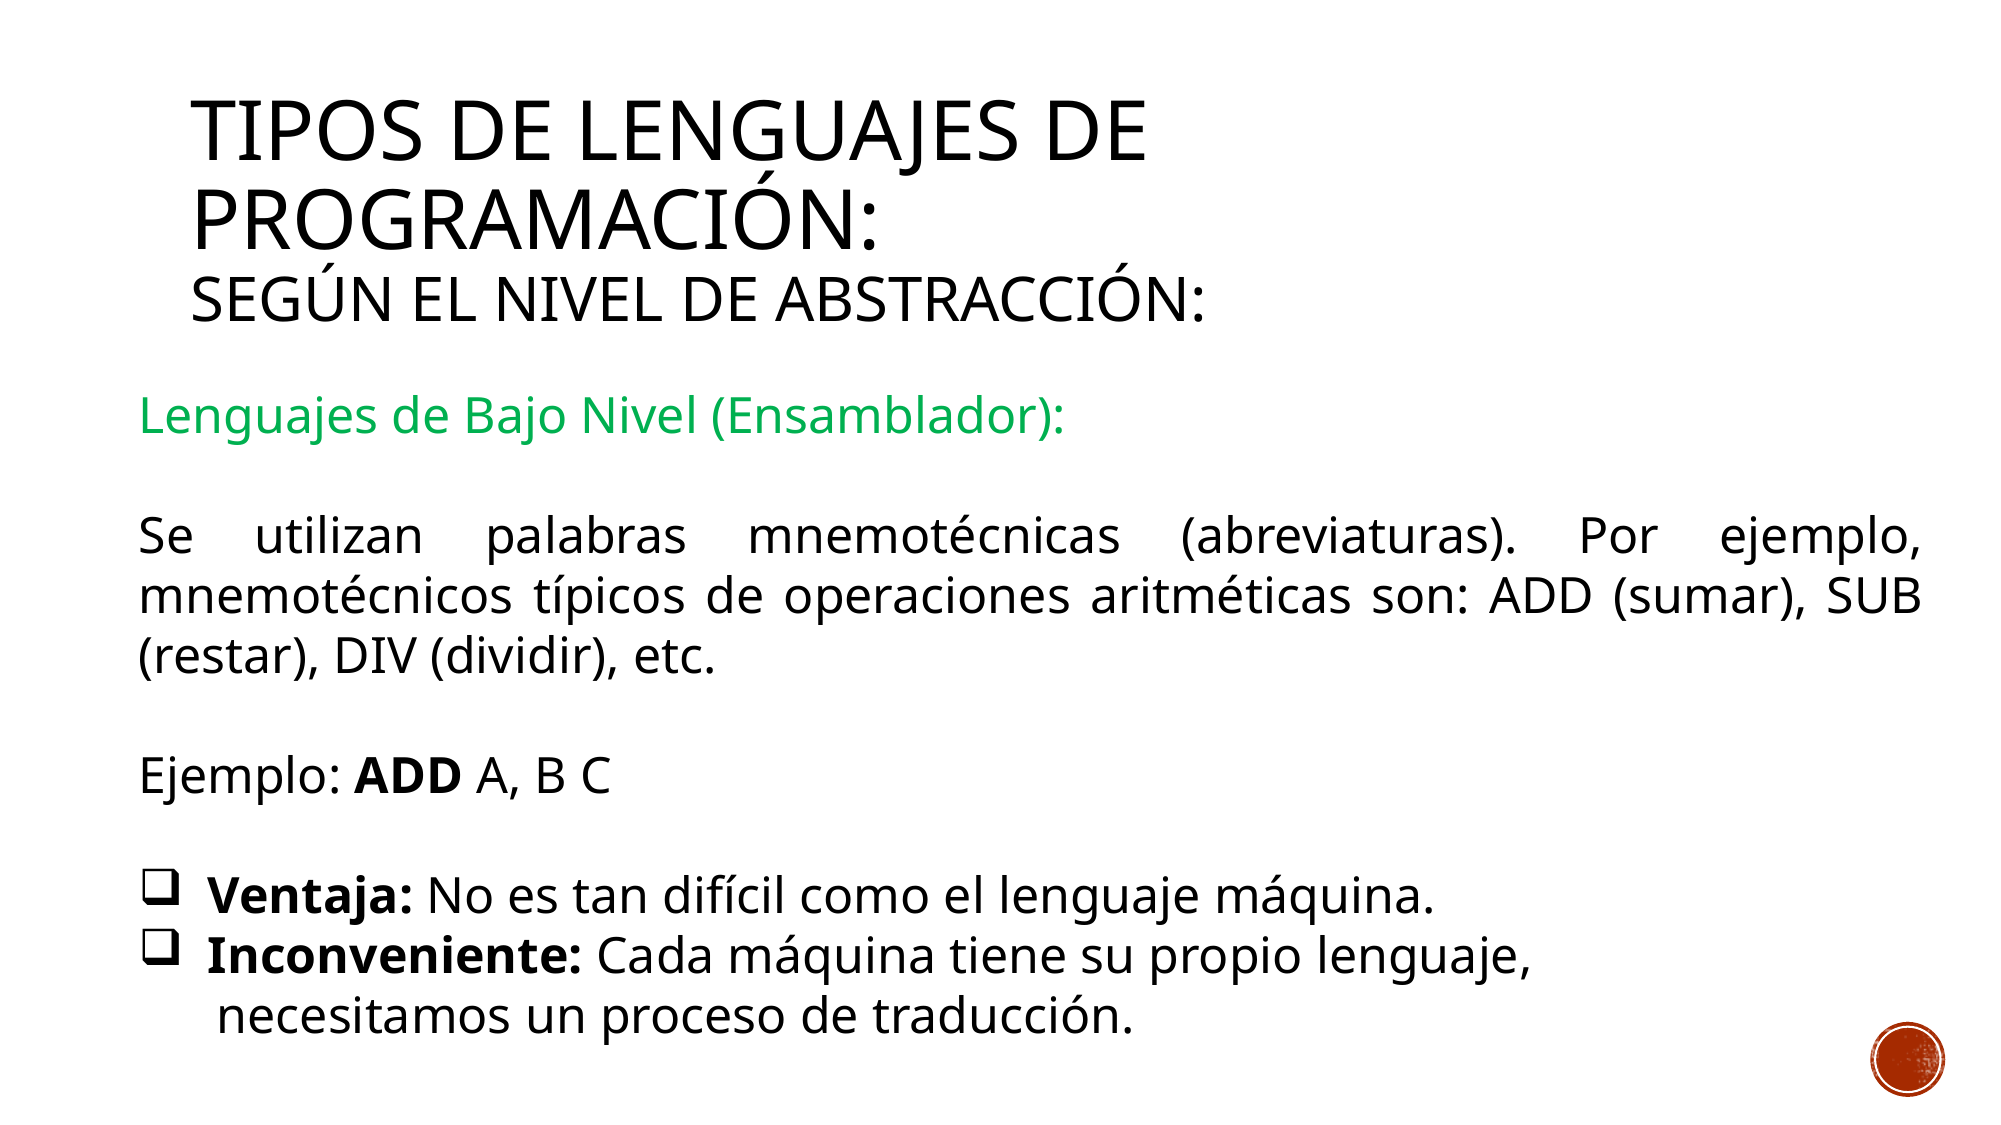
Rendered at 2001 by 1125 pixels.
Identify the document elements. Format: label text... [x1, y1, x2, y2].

title Tipos de lenguajes de programación: Según el nivel de abstracción: [175, 79, 1826, 344]
text_box Lenguajes de Bajo Nivel (Ensamblador): Se utilizan palabras mnemotécnicas (abreviaturas). Por ejemplo, mnemotécnicos típicos de operaciones aritméticas son: ADD (sumar), SUB (restar), DIV (dividir), etc. Ejemplo: ADD A, B C Ventaja: No es tan difícil como el lenguaje máquina. Inconveniente: Cada máquina tiene su propio lenguaje, necesitamos un proceso de traducción. [123, 376, 1940, 1051]
